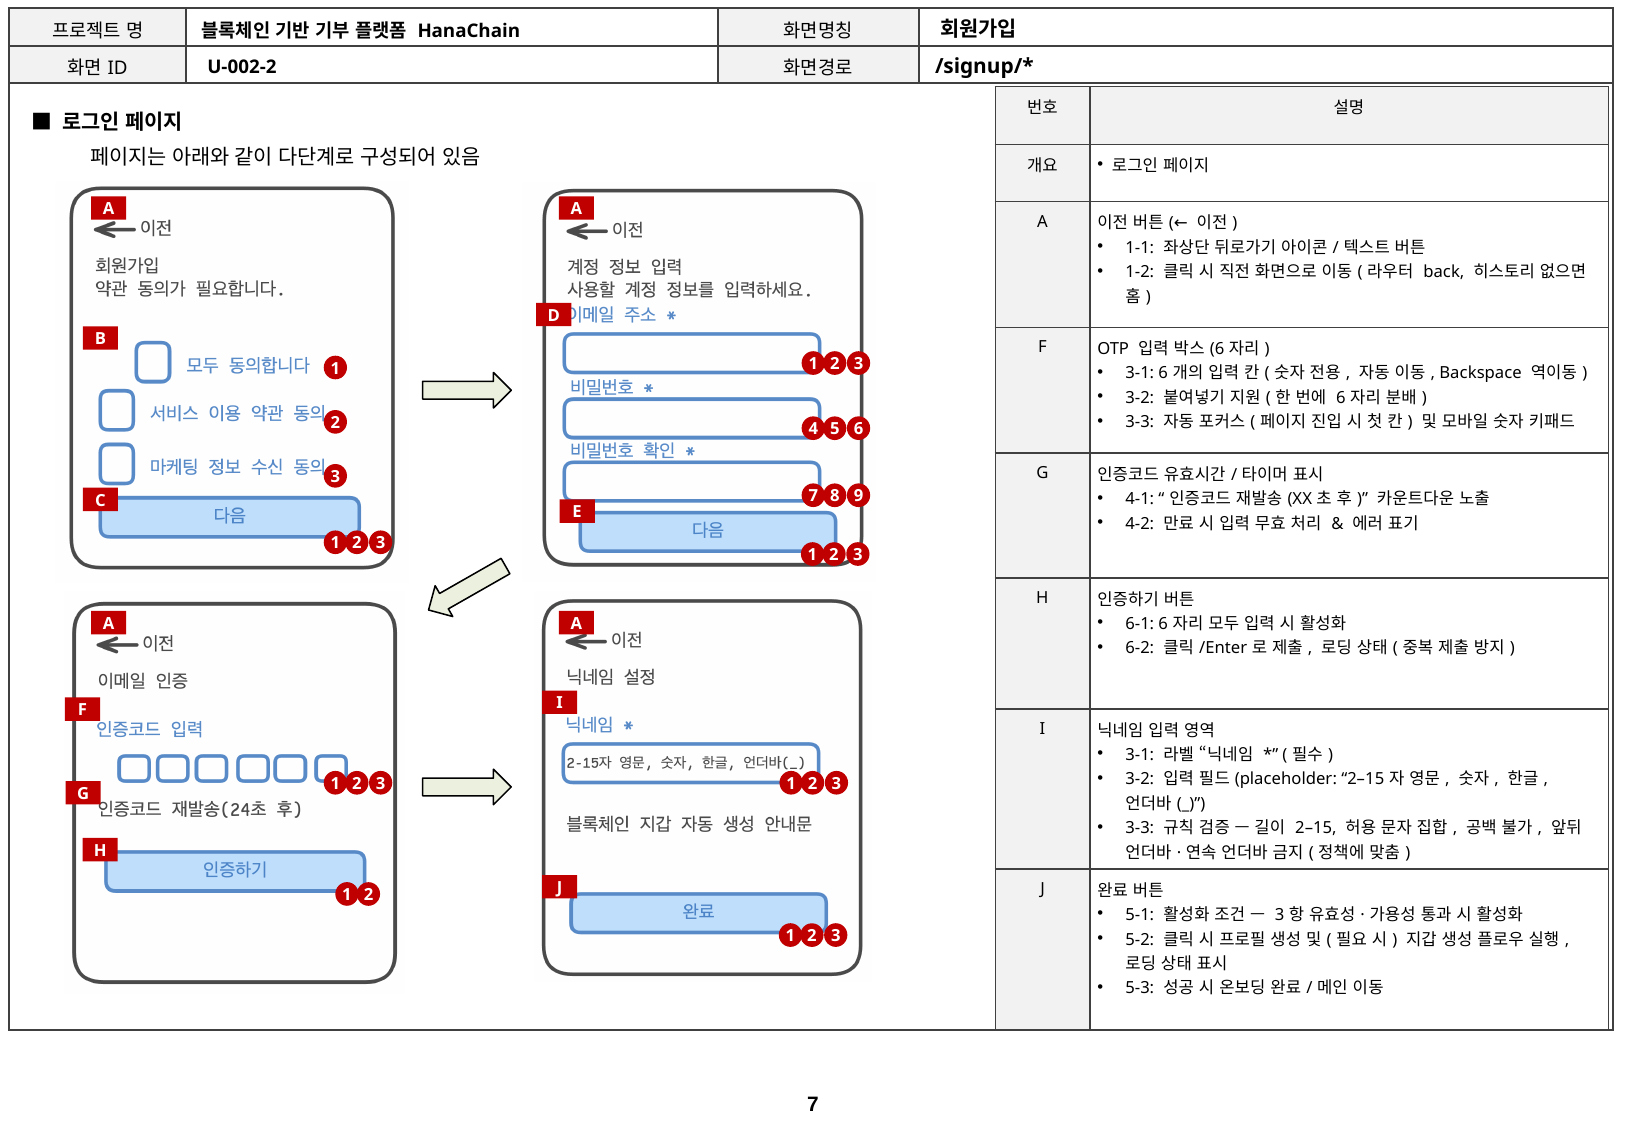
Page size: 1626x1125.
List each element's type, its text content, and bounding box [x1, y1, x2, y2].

table_cell F [996, 328, 1089, 452]
text_box U-002-2 [201, 48, 283, 83]
table_header 설명 [1091, 87, 1608, 144]
table_cell 완료 버튼 5-1: 활성화 조건 — 3항 유효성·가용성 통과 시 활성화 5-2: 클릭 시 프로필 생성 및(필요 시) 지갑 생성 플로우 실행, 로딩 상태 표시 5-3: 성공 시 온보딩 완료/메인 이동 [1091, 870, 1608, 1029]
table_cell 로그인 페이지 [1091, 145, 1608, 201]
table_cell I [996, 710, 1089, 868]
table_cell 개요 [996, 145, 1089, 201]
table_cell A [996, 202, 1089, 327]
text_box [422, 769, 512, 805]
table_cell J [996, 870, 1089, 1029]
table_cell 인증코드 유효시간/타이머 표시 4-1: “인증코드 재발송(XX초 후)” 카운트다운 노출 4-2: 만료 시 입력 무효 처리 & 에러 표기 [1091, 454, 1608, 577]
table_header 번호 [996, 87, 1089, 144]
picture [64, 591, 405, 994]
picture [522, 182, 876, 582]
table_cell H [996, 579, 1089, 708]
text_box ■ 로그인 페이지 [31, 101, 198, 142]
table_cell 닉네임 입력 영역 3-1: 라벨 “닉네임 *” (필수) 3-2: 입력 필드(placeholder: “2–15자 영문, 숫자, 한글, 언더바(_)”) 3-3: 규칙 검증 — 길이 2–15, 허용 문자 집합, 공백 불가, 앞뒤 언더바·연속 언더바 금지(정책에 맞춤) [1091, 710, 1608, 868]
picture [54, 181, 409, 583]
text_box 회원가입 [925, 8, 1032, 45]
table_cell 인증하기 버튼 6-1: 6자리 모두 입력 시 활성화 6-2: 클릭/Enter로 제출, 로딩 상태(중복 제출 방지) [1091, 579, 1608, 708]
text_box [428, 558, 510, 617]
picture [534, 591, 872, 983]
text_box /signup/* [920, 45, 1049, 86]
table_cell G [996, 454, 1089, 577]
table_cell 이전 버튼(← 이전) 1-1: 좌상단 뒤로가기 아이콘/텍스트 버튼 1-2: 클릭 시 직전 화면으로 이동(라우터 back, 히스토리 없으면 홈) [1091, 202, 1608, 327]
text_box [422, 372, 512, 408]
text_box 페이지는 아래와 같이 다단계로 구성되어 있음 [90, 136, 496, 176]
table_cell OTP 입력 박스(6자리) 3-1: 6개의 입력 칸(숫자 전용, 자동 이동, Backspace 역이동) 3-2: 붙여넣기 지원(한 번에 6자리 분배) 3-3: 자동 포커스(페이지 진입 시 첫 칸) 및 모바일 숫자 키패드 [1091, 328, 1608, 452]
